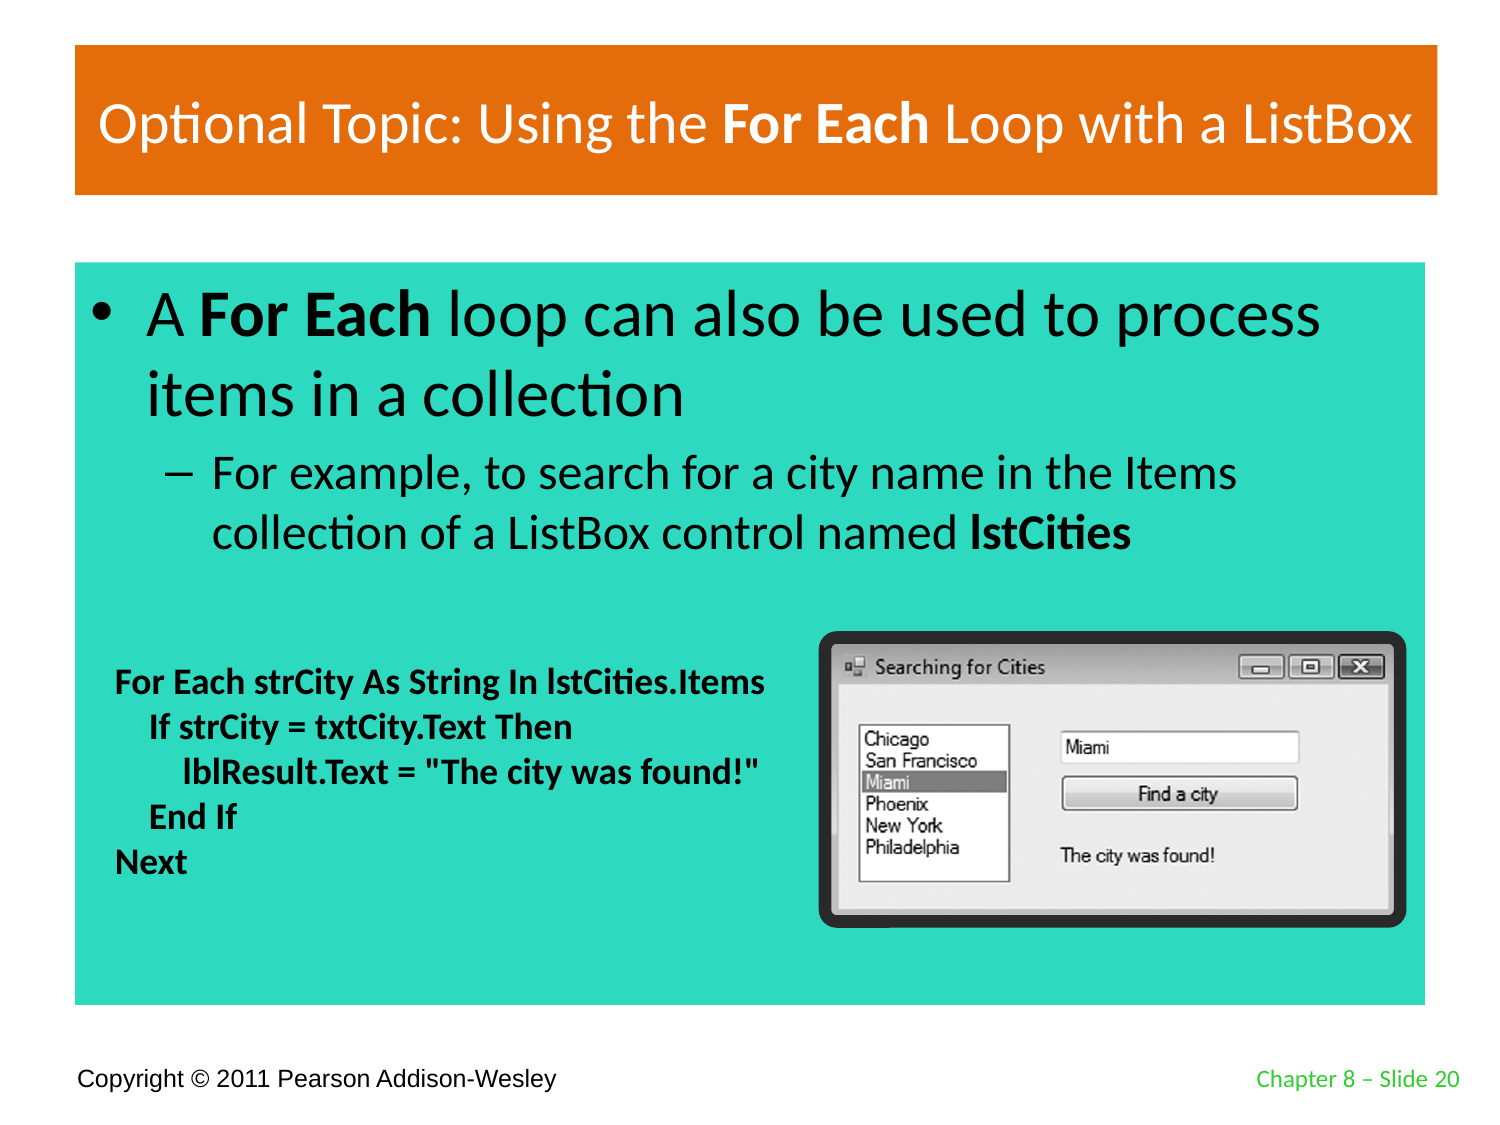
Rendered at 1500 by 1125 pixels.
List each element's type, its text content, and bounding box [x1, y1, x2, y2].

text_box For Each strCity As String In lstCities.Items If strCity = txtCity.Text Then lblResult.Text = "The city was found!" End If Next [99, 649, 800, 890]
picture [824, 637, 1401, 922]
title Optional Topic: Using the For Each Loop with a ListBox [75, 45, 1438, 196]
slide_number Chapter 8 – Slide 20 [1162, 1024, 1476, 1101]
list A For Each loop can also be used to process items in a collection For example, to search for a city name in the Items collection of a ListBox control named lstCities [75, 262, 1425, 1005]
